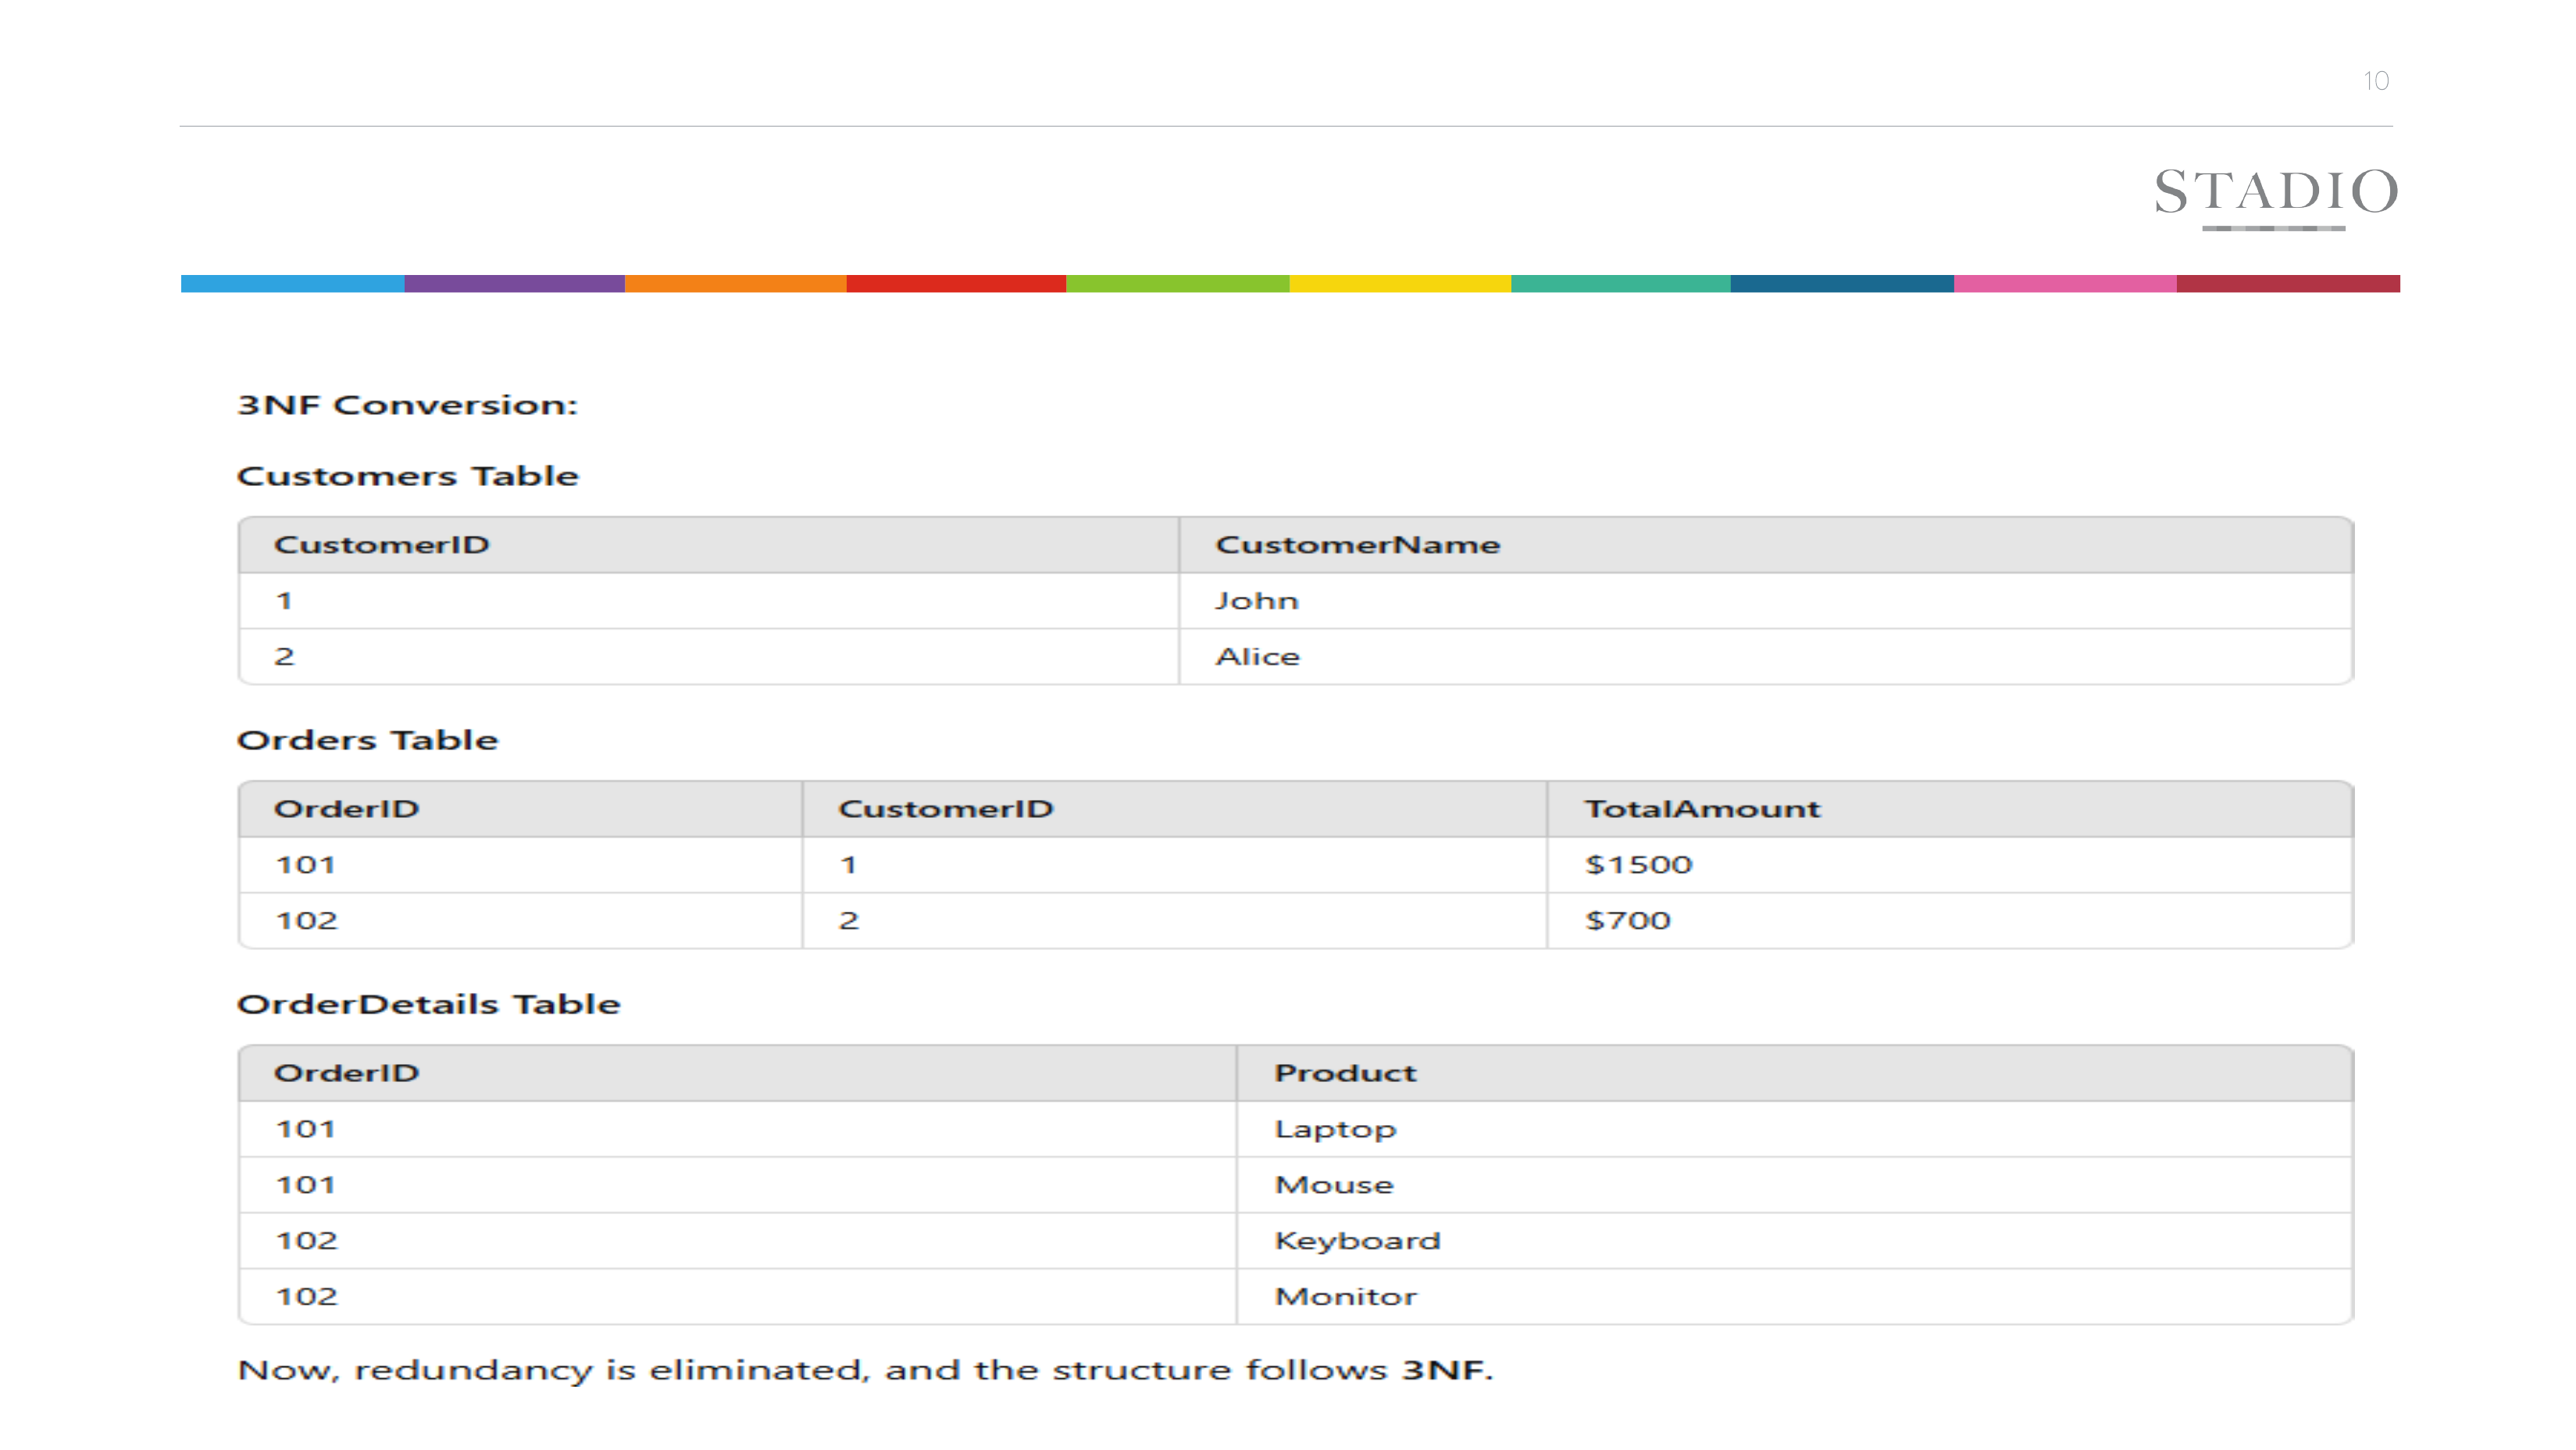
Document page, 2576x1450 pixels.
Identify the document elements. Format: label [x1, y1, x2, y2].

picture [235, 395, 2355, 1387]
picture [2364, 61, 2404, 101]
text_box [180, 126, 2441, 293]
